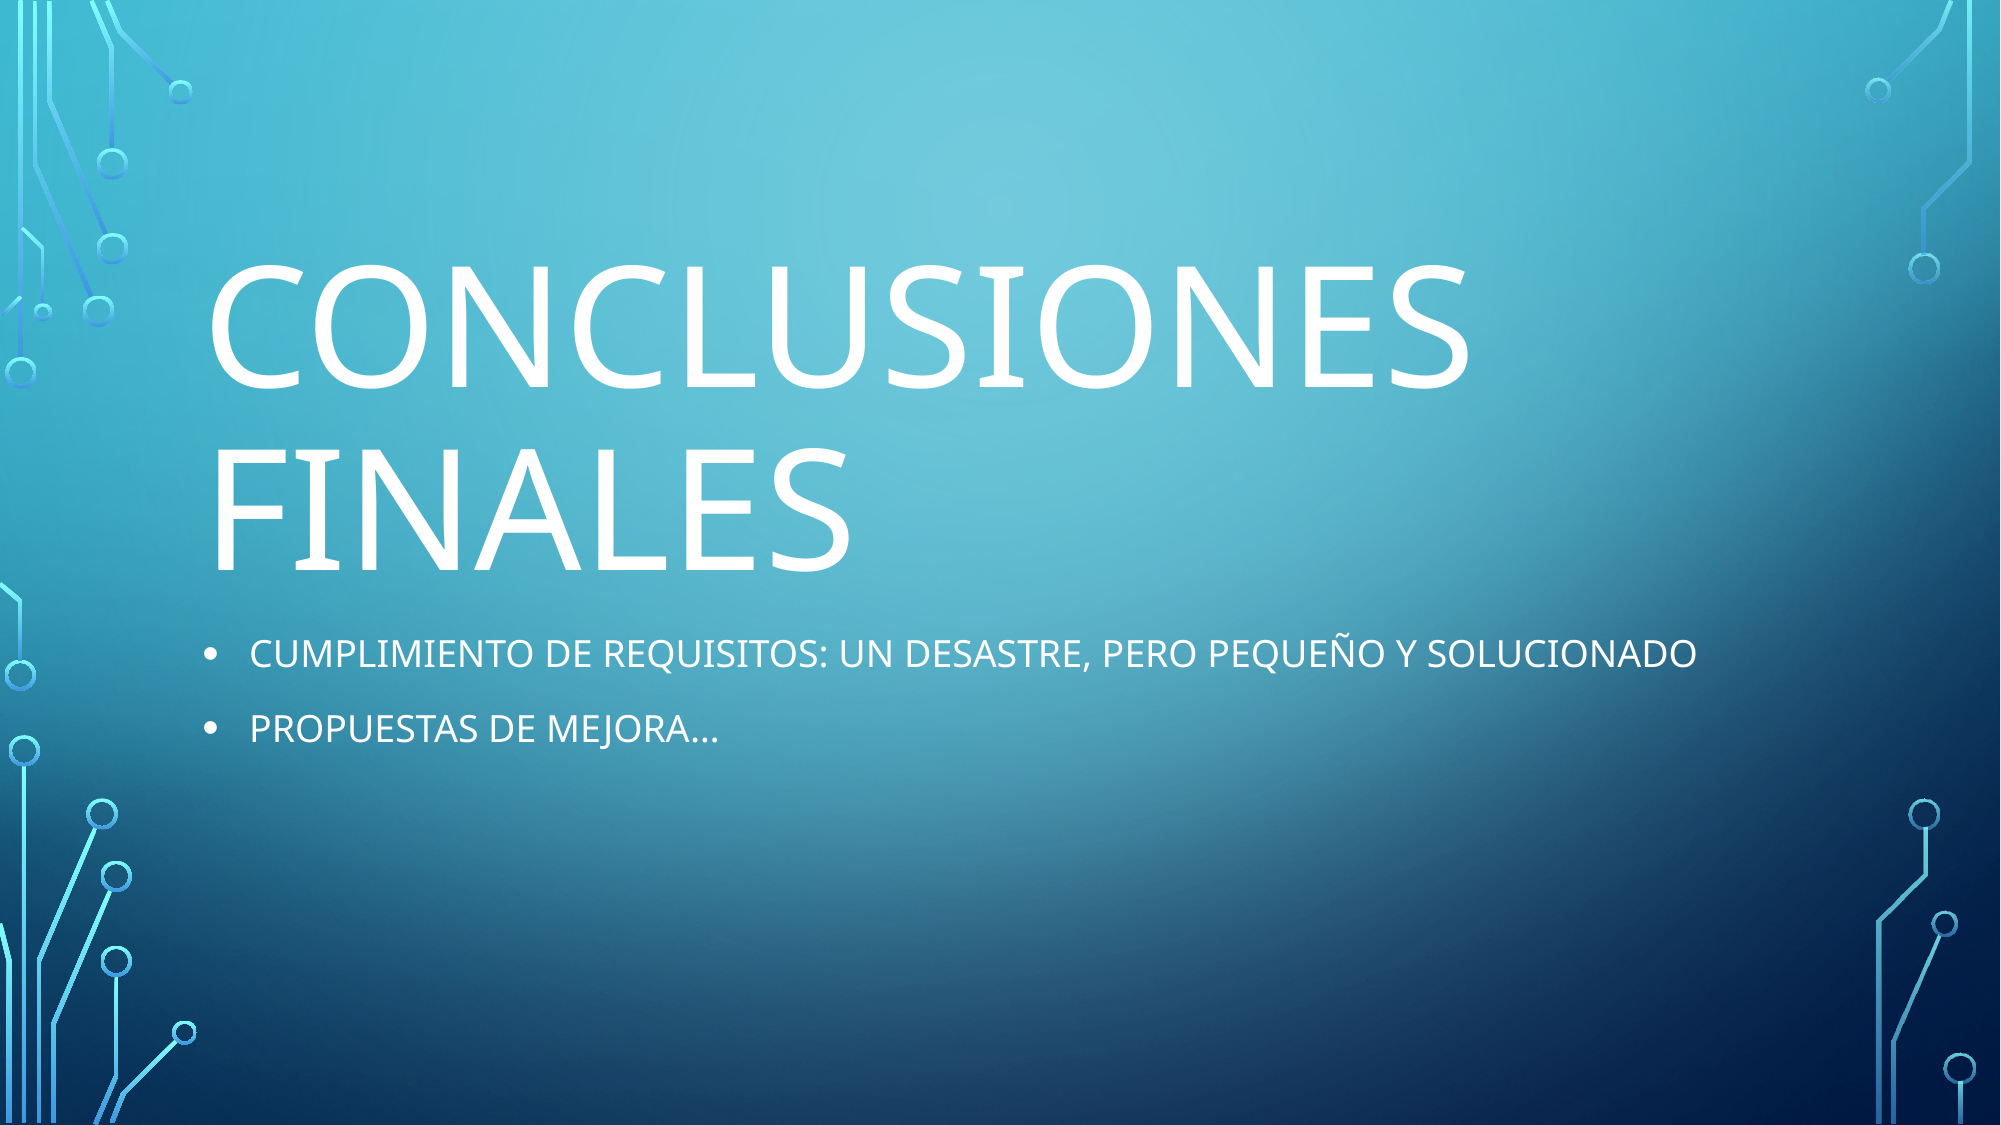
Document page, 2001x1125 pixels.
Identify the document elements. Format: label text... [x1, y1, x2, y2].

title Conclusiones finales [187, 232, 1813, 613]
list cumplimiento de requisitos: un desastre, pero pequeño y solucionado Propuestas de mejora… [187, 613, 1813, 952]
